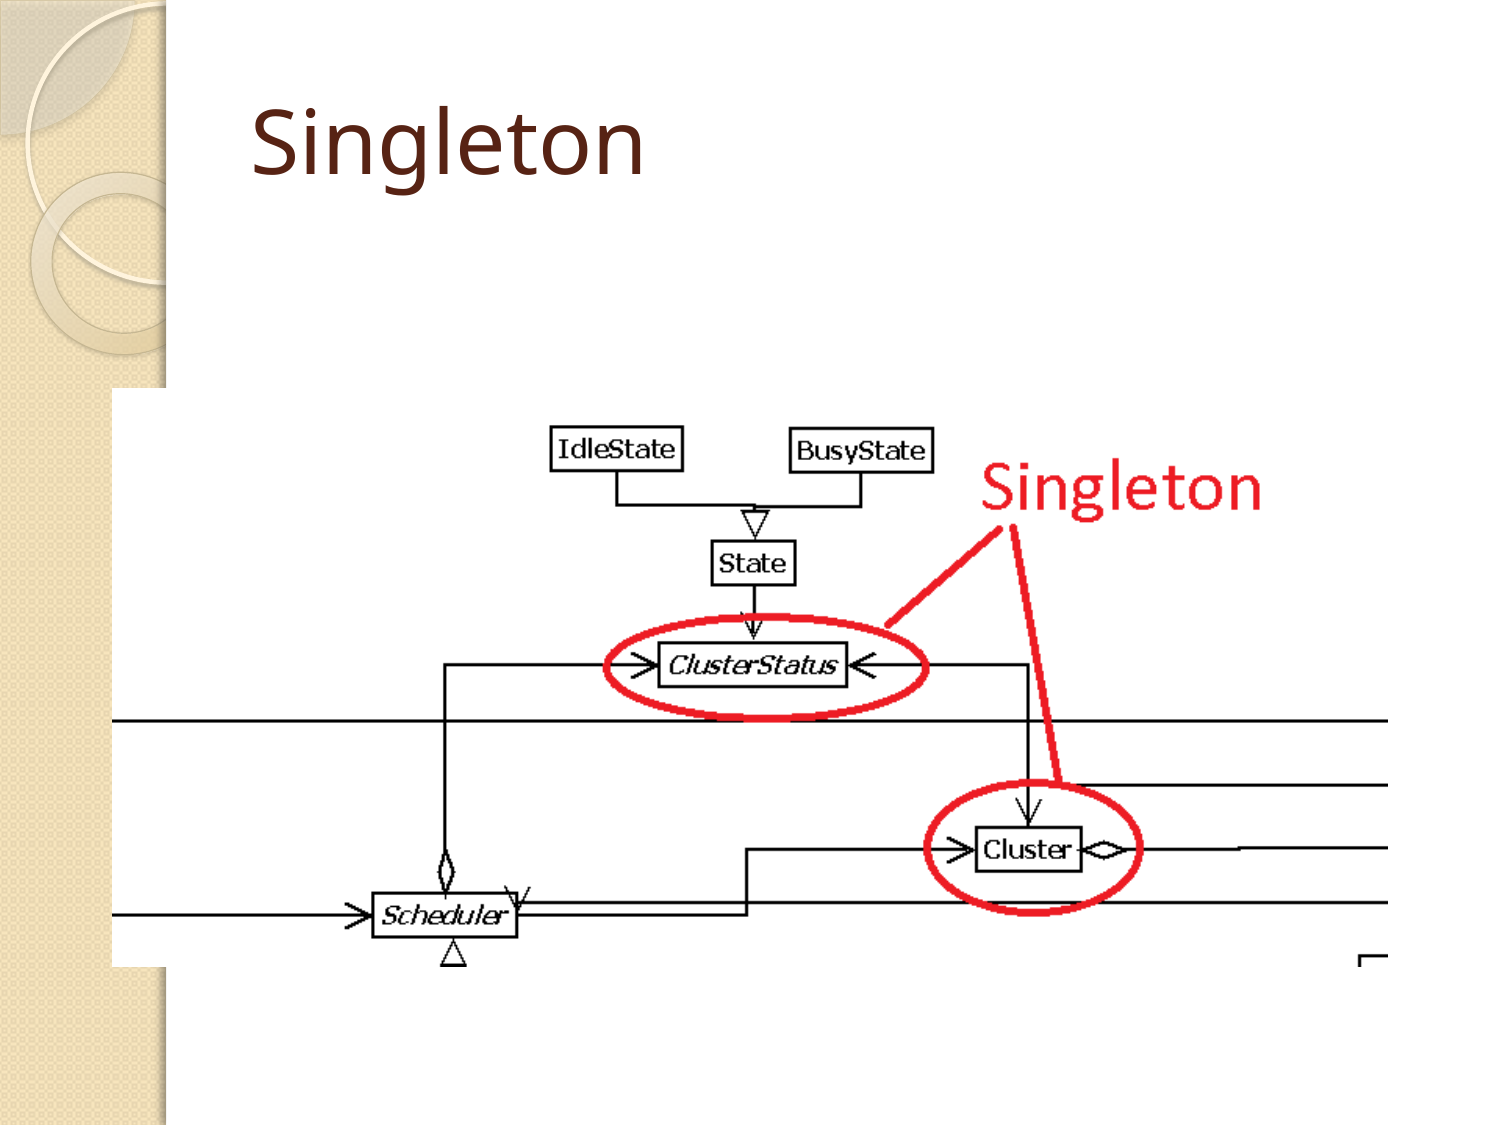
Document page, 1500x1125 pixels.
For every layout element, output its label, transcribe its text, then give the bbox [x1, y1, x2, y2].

title Singleton [235, 45, 1466, 233]
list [112, 388, 1388, 967]
